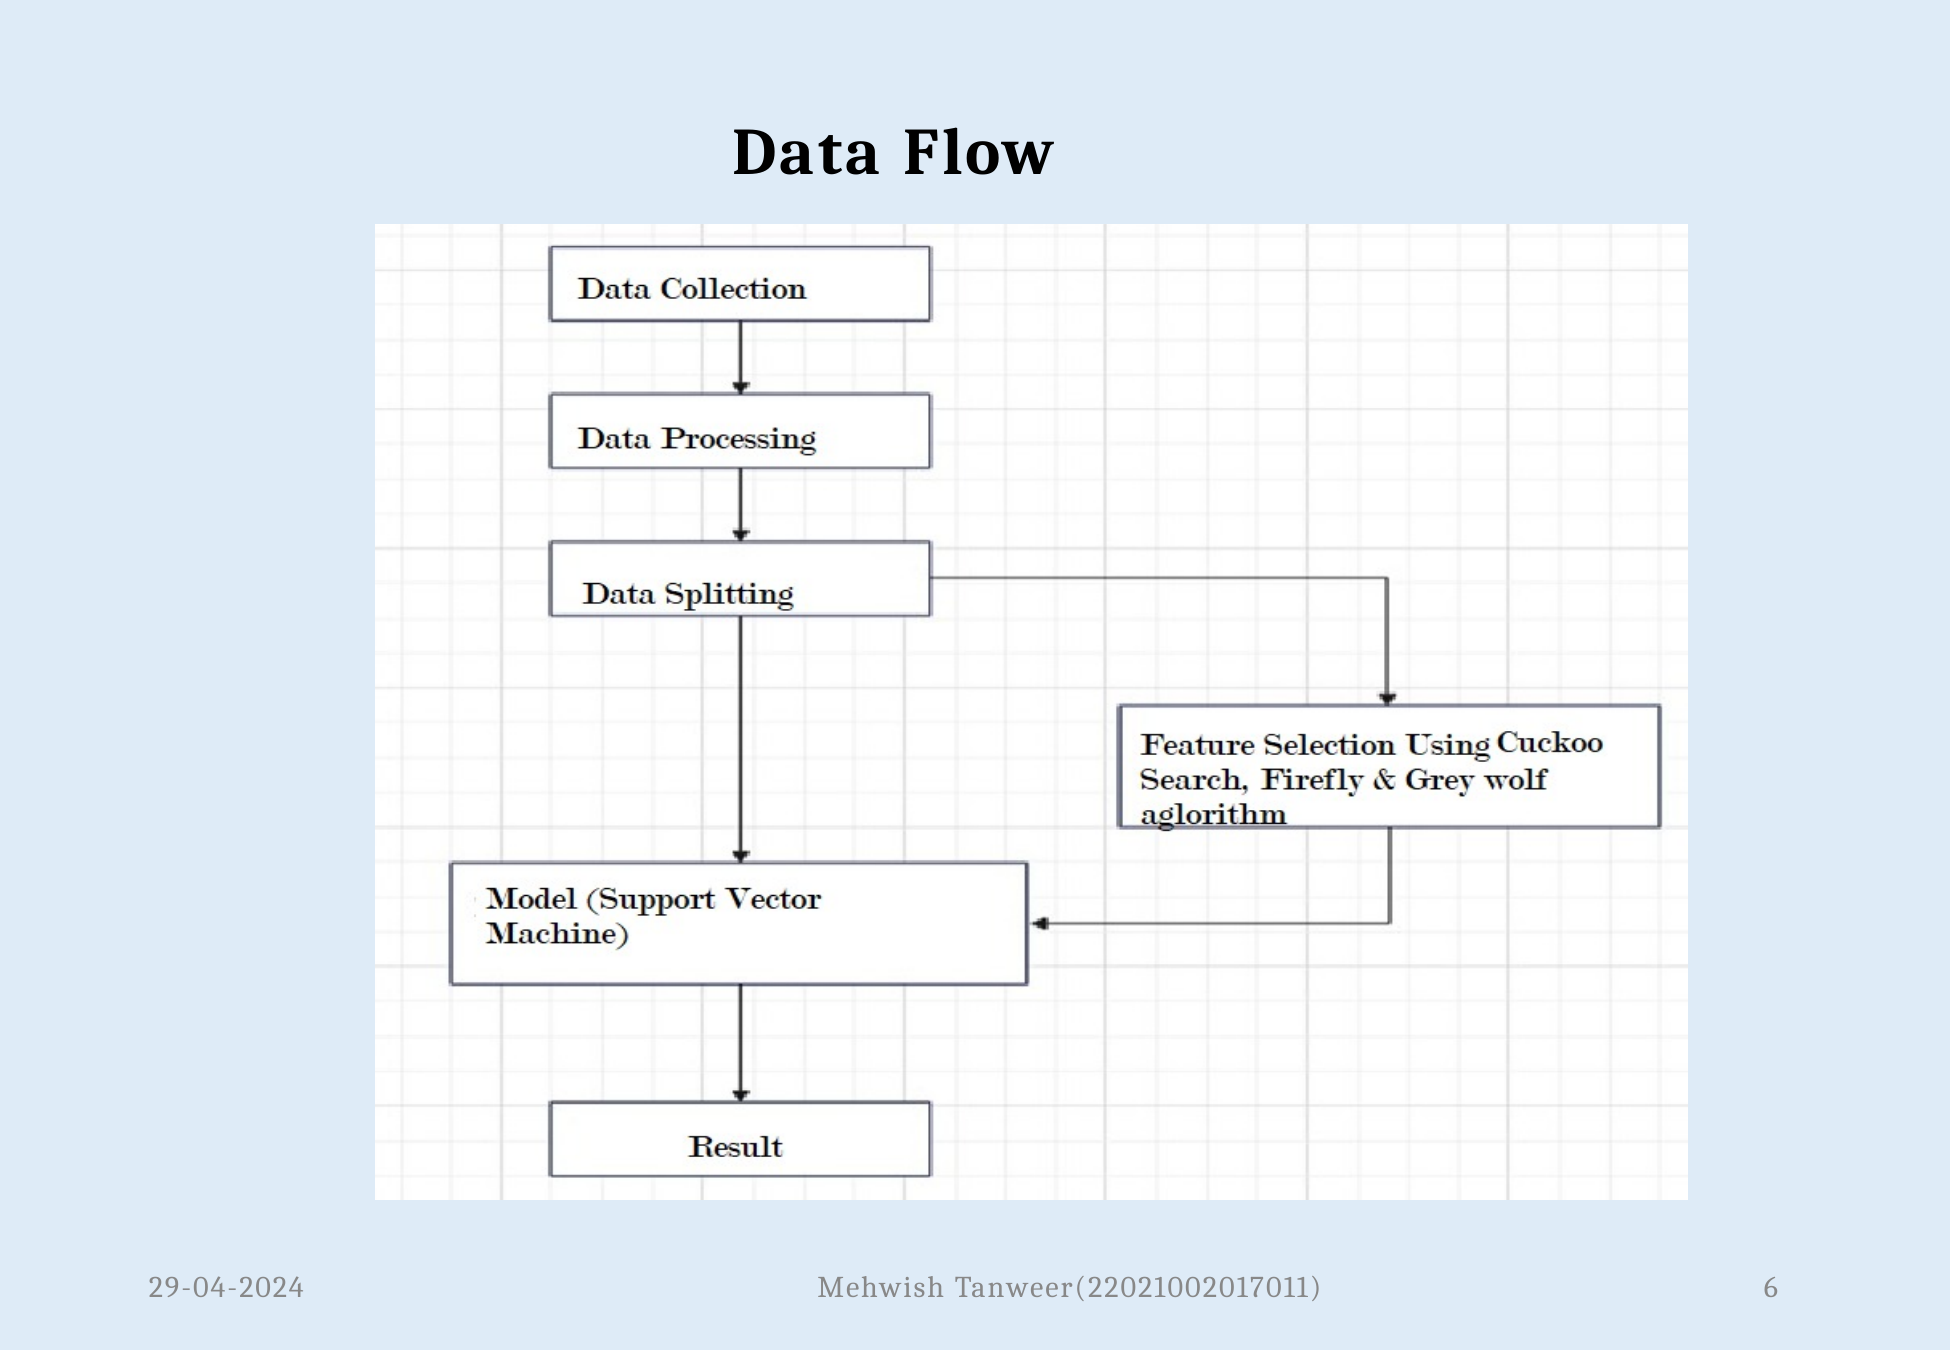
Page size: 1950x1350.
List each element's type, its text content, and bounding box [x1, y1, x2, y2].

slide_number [146, 1267, 324, 1350]
picture [374, 224, 1688, 1201]
footer Mehwish Tanweer(22021002017011) [815, 1267, 1413, 1350]
title Data Flow [730, 105, 1376, 223]
slide_number 6 [1757, 1267, 1808, 1350]
